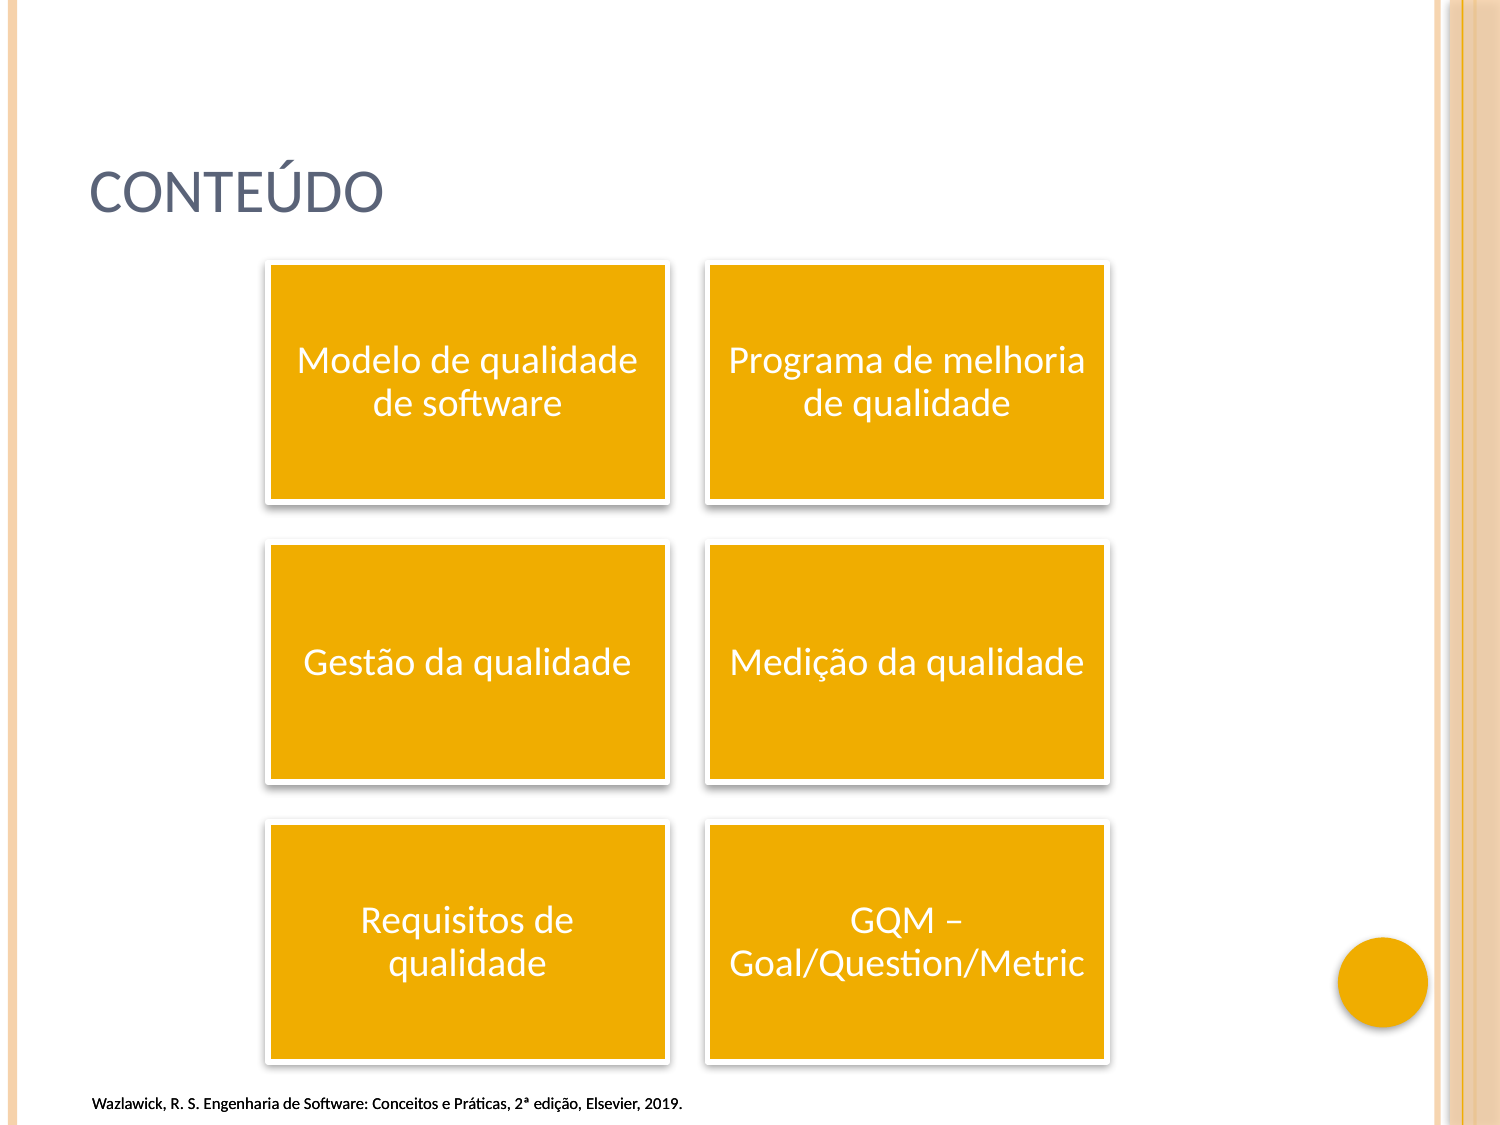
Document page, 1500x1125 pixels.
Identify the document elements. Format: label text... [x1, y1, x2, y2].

title Conteúdo [75, 45, 1300, 233]
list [74, 261, 1301, 1063]
